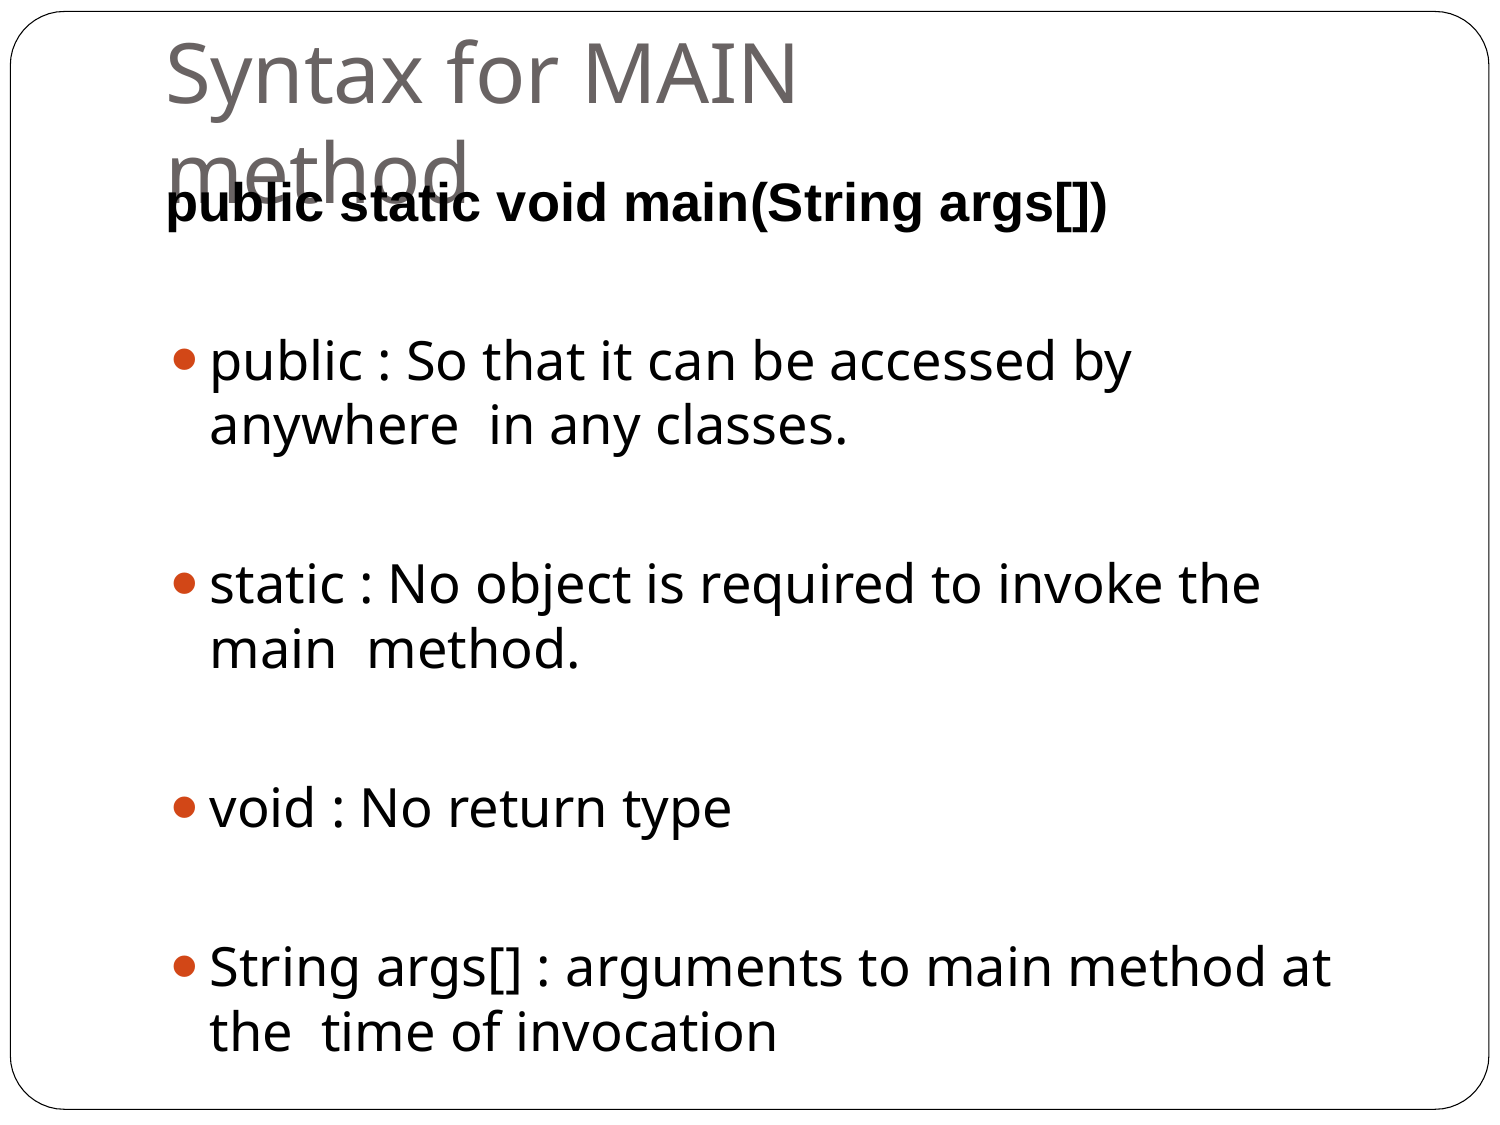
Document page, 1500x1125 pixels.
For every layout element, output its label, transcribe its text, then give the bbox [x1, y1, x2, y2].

text_box public static void main(String args[]) public : So that it can be accessed by anywhere in any classes. static : No object is required to invoke the main method. void : No return type String args[] : arguments to main method at the time of invocation [162, 164, 1359, 1063]
title Syntax for MAIN method [162, 17, 1075, 164]
